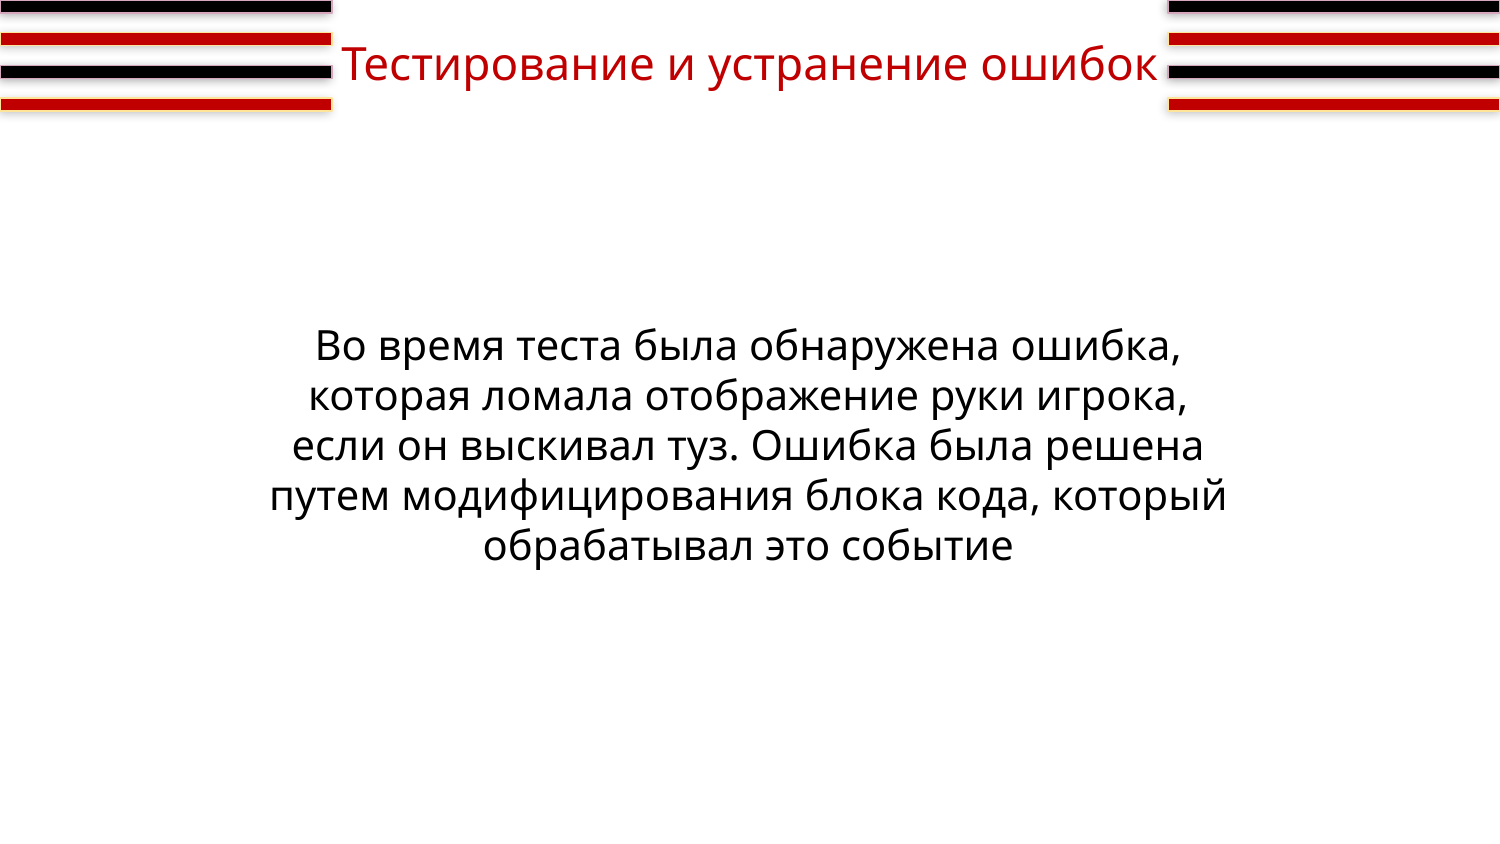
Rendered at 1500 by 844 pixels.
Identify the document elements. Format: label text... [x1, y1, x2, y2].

text_box [0, 98, 332, 112]
text_box Тестирование и устранение ошибок [305, 19, 1195, 105]
text_box [1168, 32, 1500, 46]
text_box [1168, 65, 1500, 79]
text_box [1168, 98, 1500, 112]
text_box [0, 32, 332, 46]
text_box Во время теста была обнаружена ошибка, которая ломала отображение руки игрока, если он выскивал туз. Ошибка была решена путем модифицирования блока кода, который обрабатывал это событие [242, 304, 1254, 585]
text_box [0, 65, 332, 79]
text_box [0, 0, 332, 13]
text_box [1168, 0, 1500, 13]
